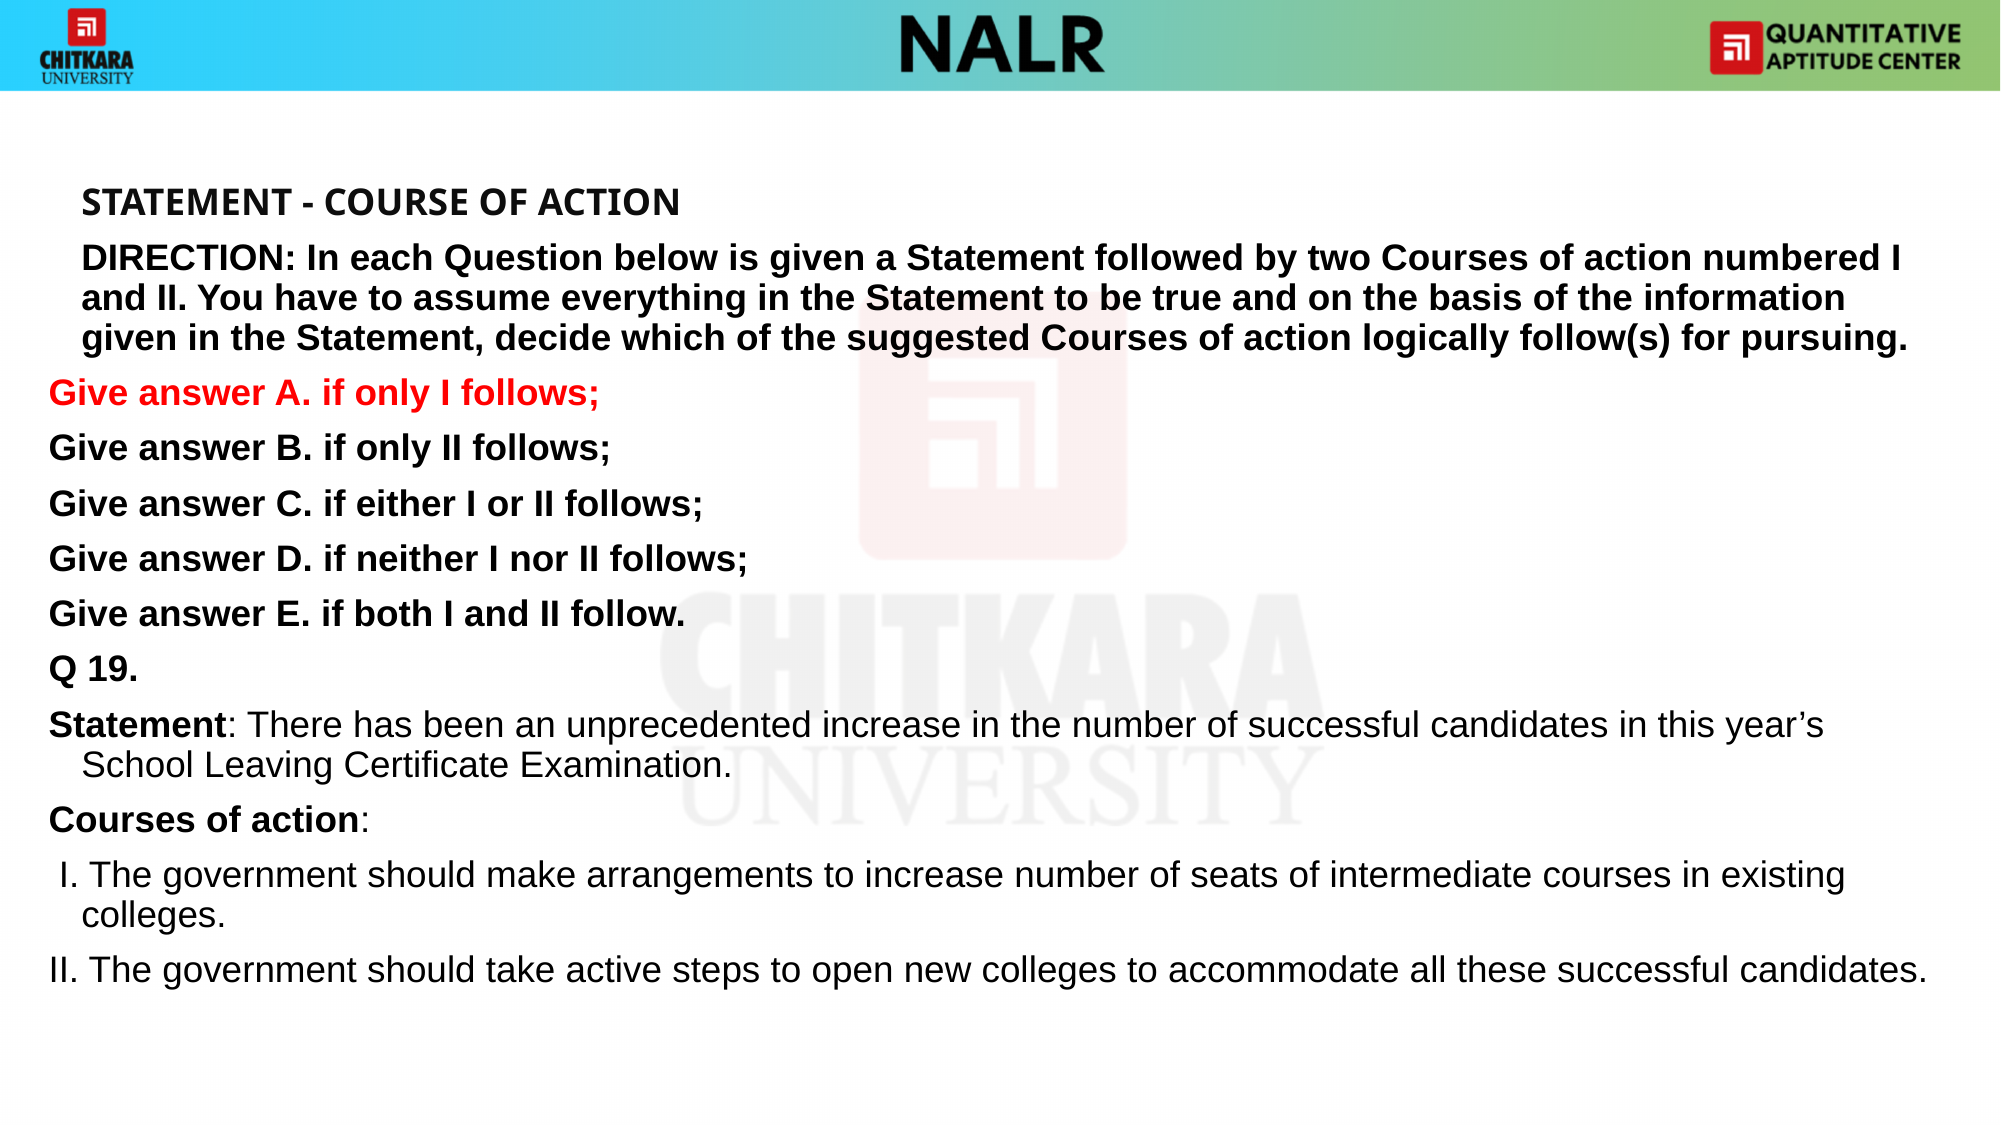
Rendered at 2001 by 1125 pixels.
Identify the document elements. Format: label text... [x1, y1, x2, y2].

list STATEMENT - COURSE OF ACTION DIRECTION: In each Question below is given a Statement followed by two Courses of action numbered I and II. You have to assume everything in the Statement to be true and on the basis of the information given in the Statement, decide which of the suggested Courses of action logically follow(s) for pursuing. Give answer A. if only I follows; Give answer B. if only II follows; Give answer C. if either I or II follows; Give answer D. if neither I nor II follows; Give answer E. if both I and II follow. Q 19. Statement: There has been an unprecedented increase in the number of successful candidates in this year’s School Leaving Certificate Examination. Courses of action: I. The government should make arrangements to increase number of seats of intermediate courses in existing colleges. II. The government should take active steps to open new colleges to accommodate all these successful candidates. [33, 175, 1959, 1053]
picture [0, 0, 2001, 1125]
